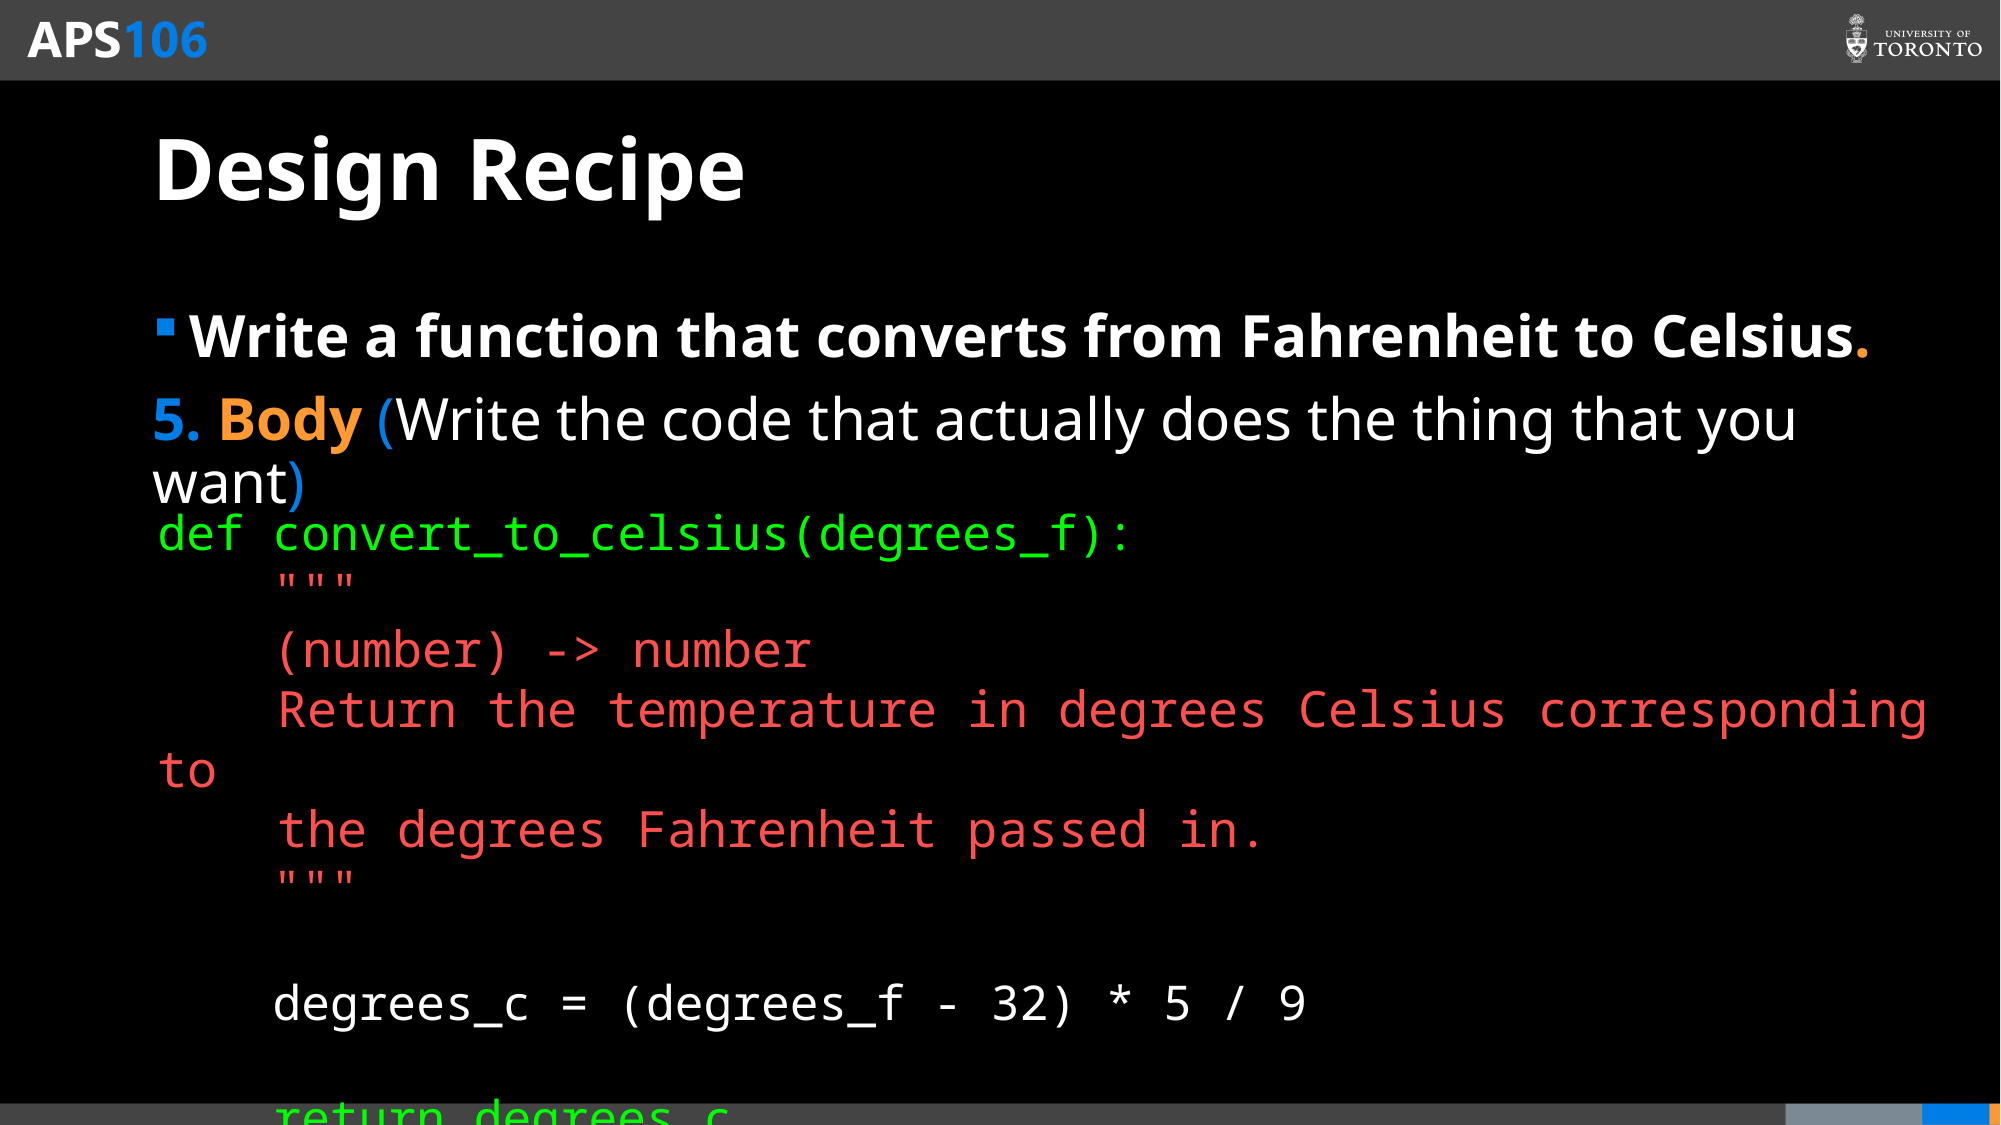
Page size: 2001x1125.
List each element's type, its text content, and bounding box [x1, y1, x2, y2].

title Design Recipe [137, 119, 1863, 227]
picture [0, 0, 2001, 1125]
list Write a function that converts from Fahrenheit to Celsius. 5. Body (Write the code that actually does the thing that you want) [137, 299, 1937, 1093]
text_box def convert_to_celsius(degrees_f): """ (number) -> number Return the temperature in degrees Celsius corresponding to the degrees Fahrenheit passed in. """ degrees_c = (degrees_f - 32) * 5 / 9 return degrees_c [143, 495, 1970, 1125]
